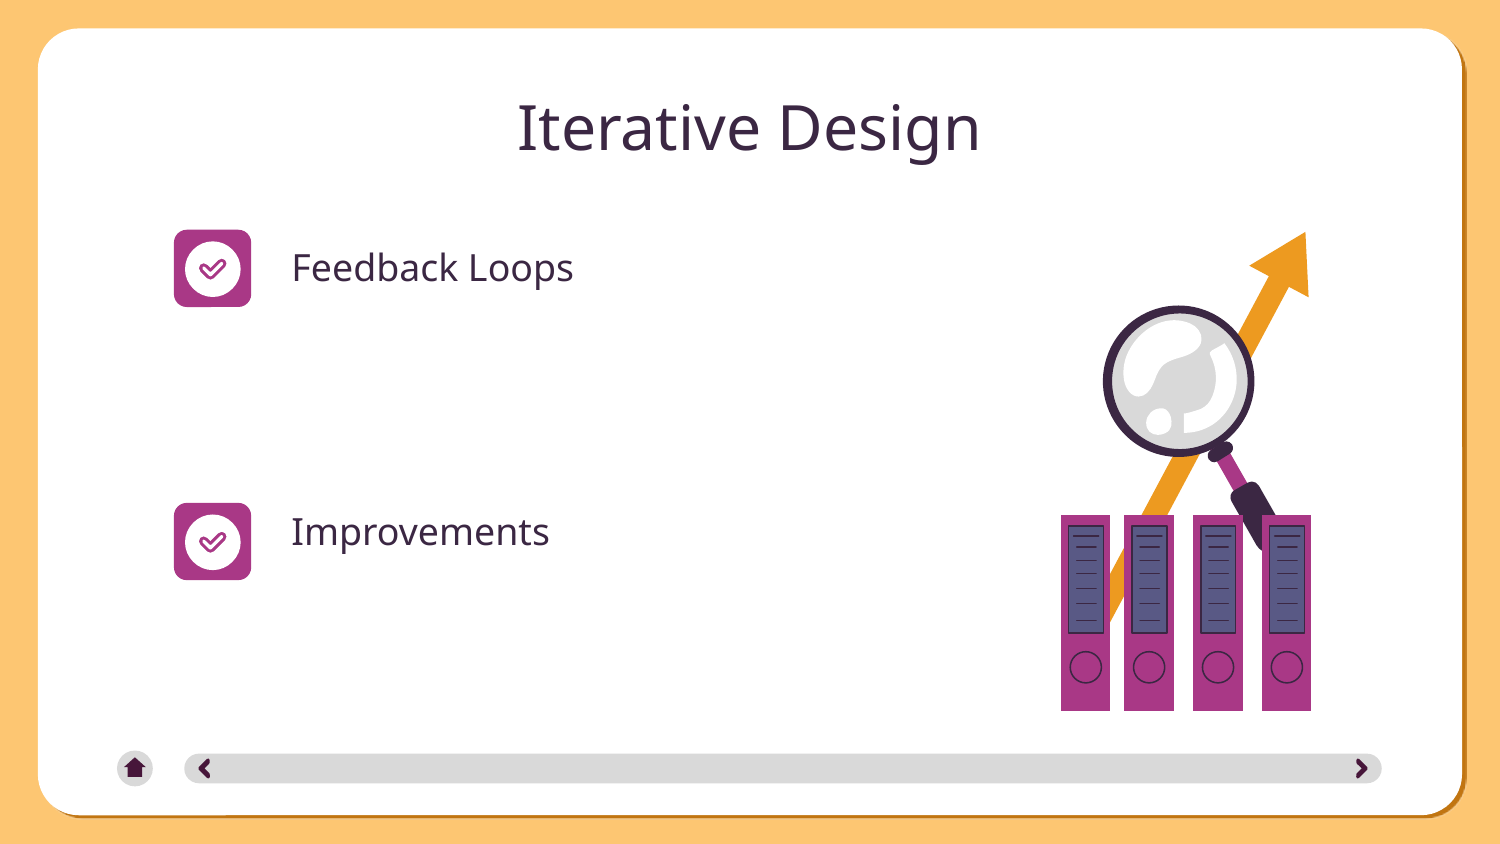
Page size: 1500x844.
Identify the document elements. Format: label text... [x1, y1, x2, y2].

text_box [184, 514, 241, 571]
subtitle Improvements [276, 493, 999, 568]
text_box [194, 508, 232, 512]
text_box [173, 229, 252, 308]
subtitle Feedback Loops [276, 229, 999, 305]
title Iterative Design [118, 72, 1382, 167]
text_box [1049, 215, 1336, 712]
text_box [173, 502, 252, 581]
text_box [194, 229, 235, 237]
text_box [184, 241, 241, 298]
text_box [194, 235, 232, 239]
